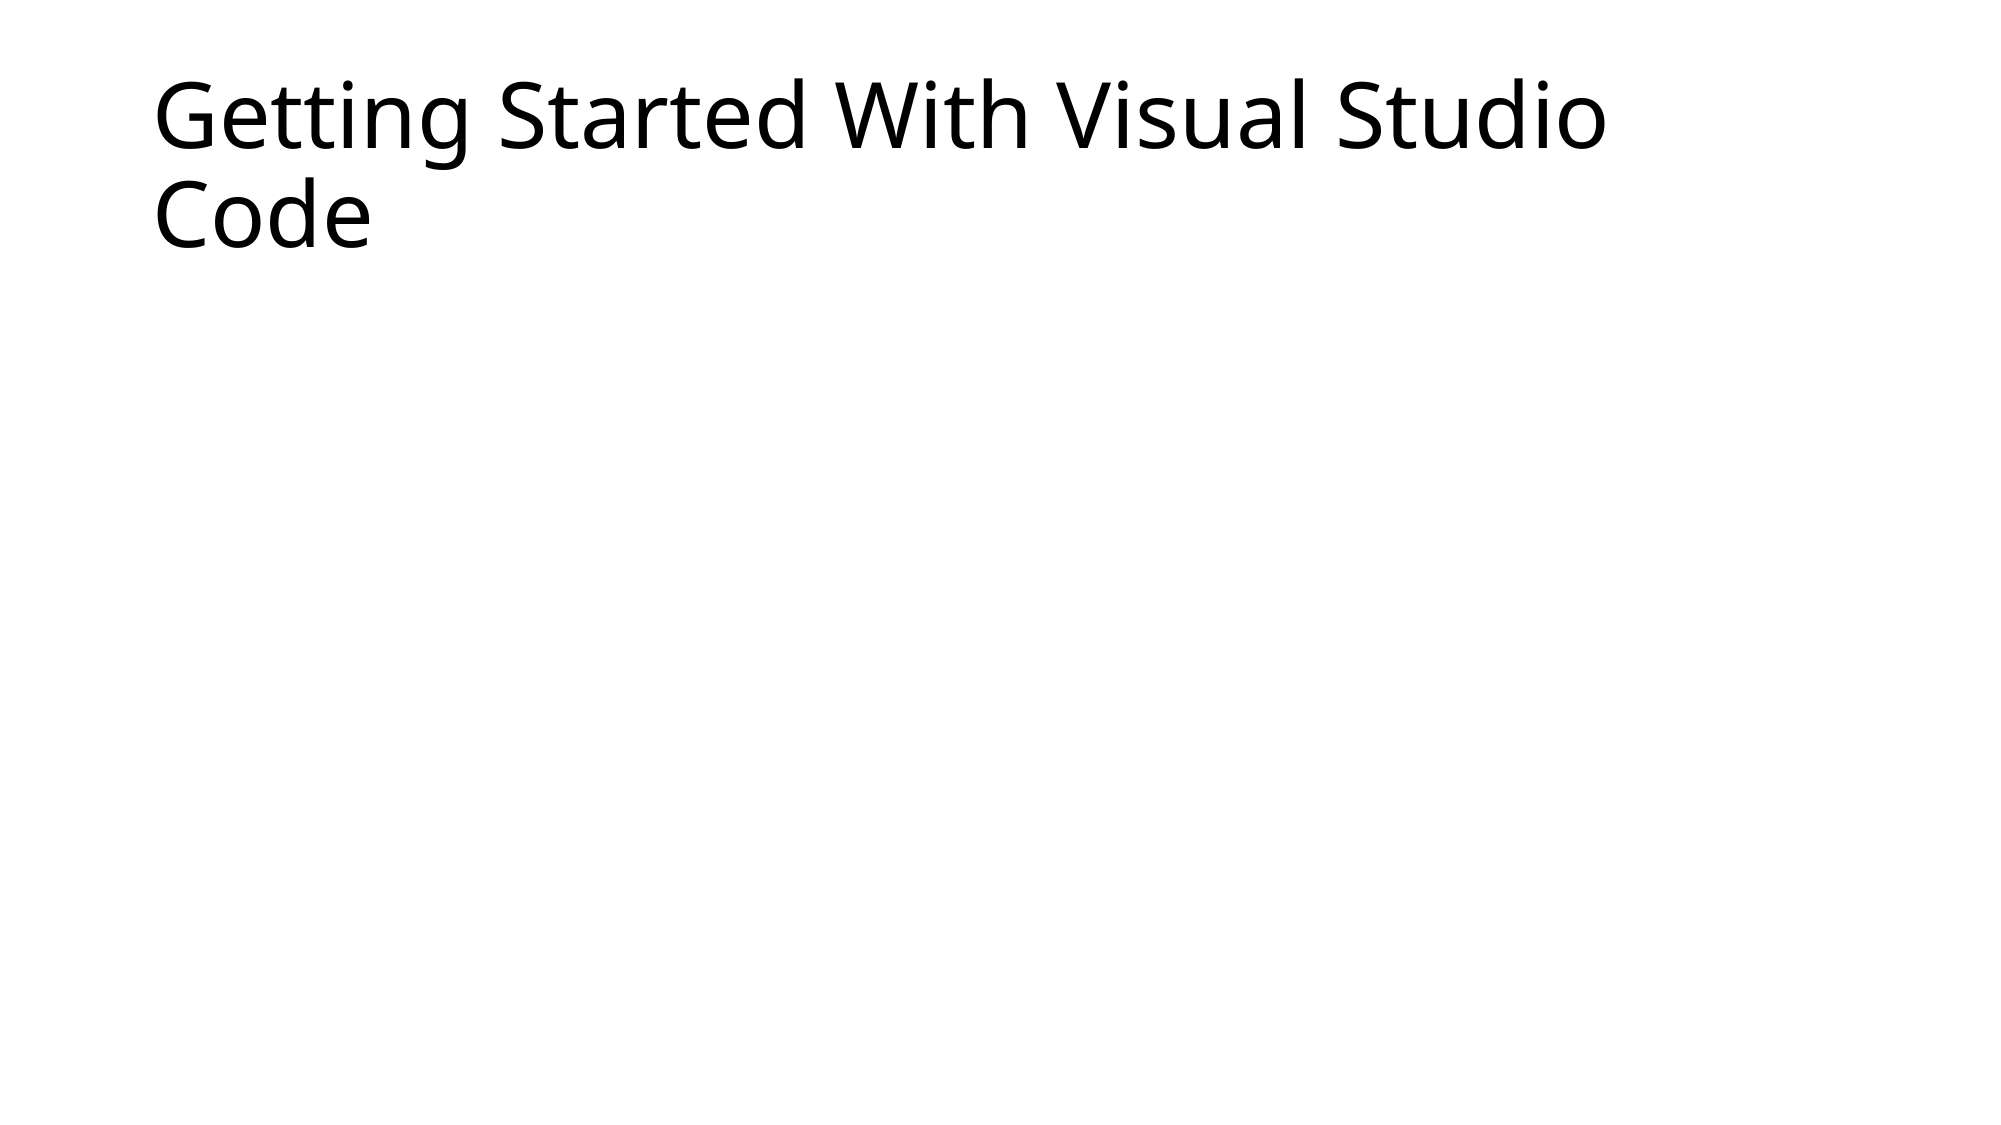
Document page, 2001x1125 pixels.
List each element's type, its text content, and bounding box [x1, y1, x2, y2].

title Getting Started With Visual Studio Code [137, 59, 1863, 278]
